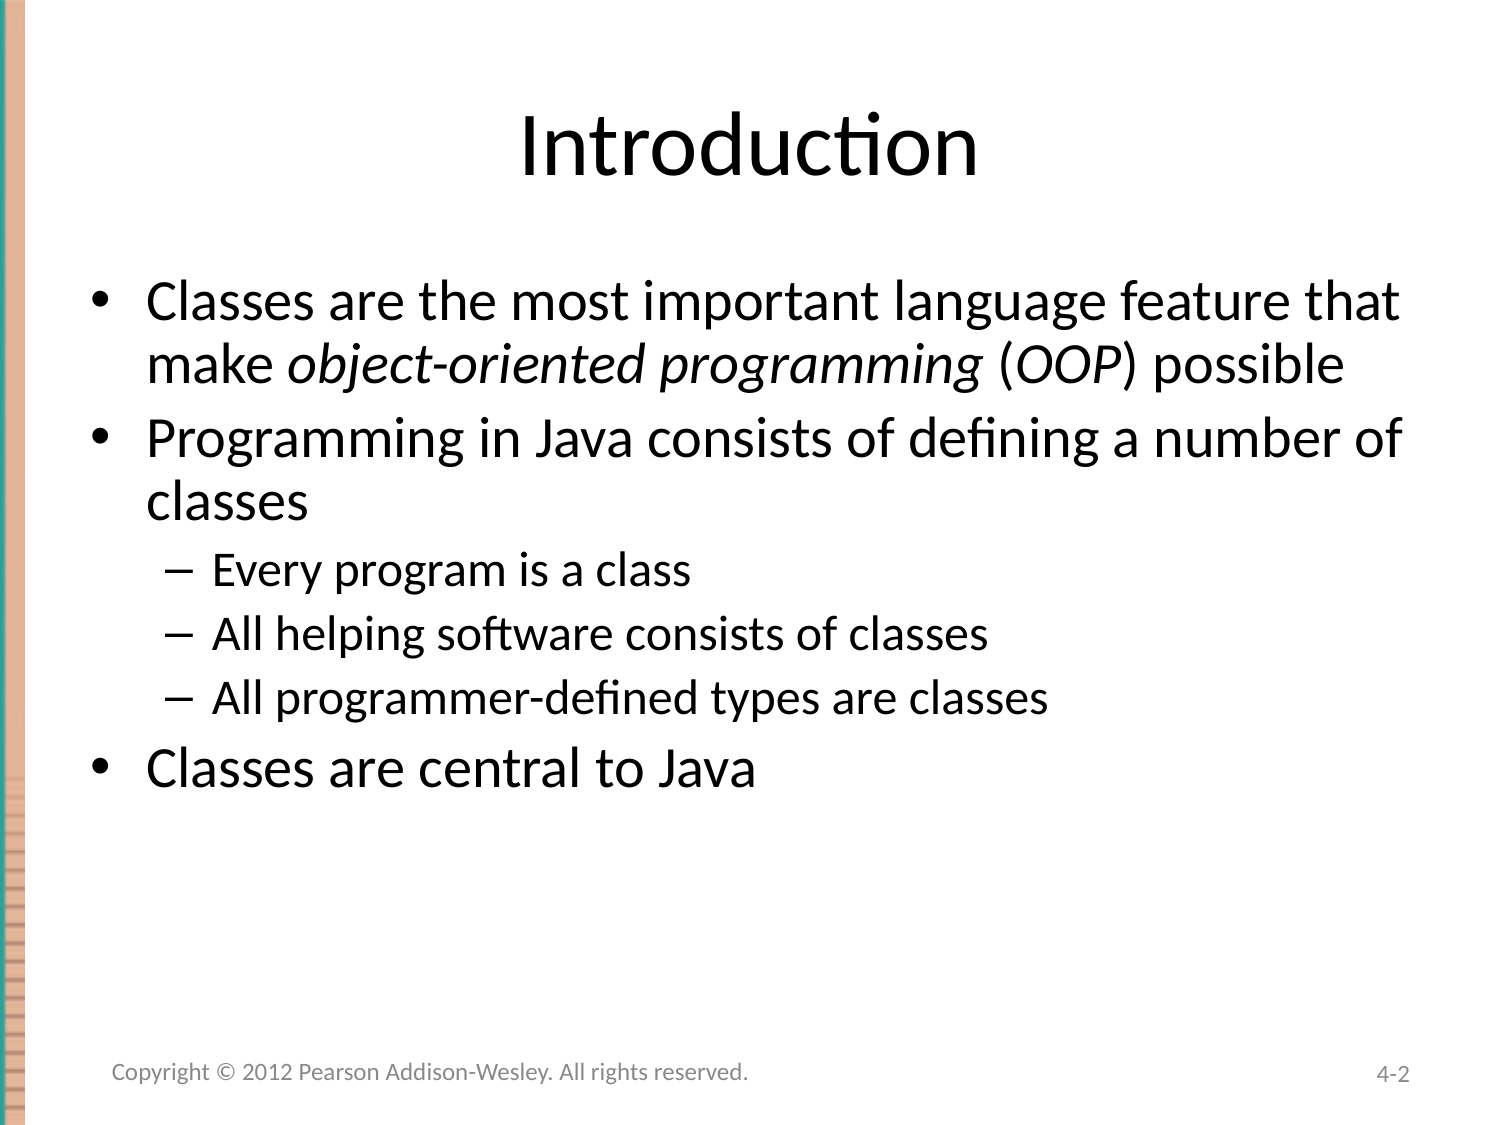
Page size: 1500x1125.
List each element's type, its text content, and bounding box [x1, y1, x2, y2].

slide_number 4-2 [1074, 1042, 1425, 1103]
list Classes are the most important language feature that make object-oriented programming (OOP) possible Programming in Java consists of defining a number of classes Every program is a class All helping software consists of classes All programmer-defined types are classes Classes are central to Java [74, 262, 1426, 1006]
footer Copyright © 2012 Pearson Addison-Wesley. All rights reserved. [75, 1040, 788, 1100]
title Introduction [74, 44, 1426, 233]
picture [0, 0, 25, 1125]
